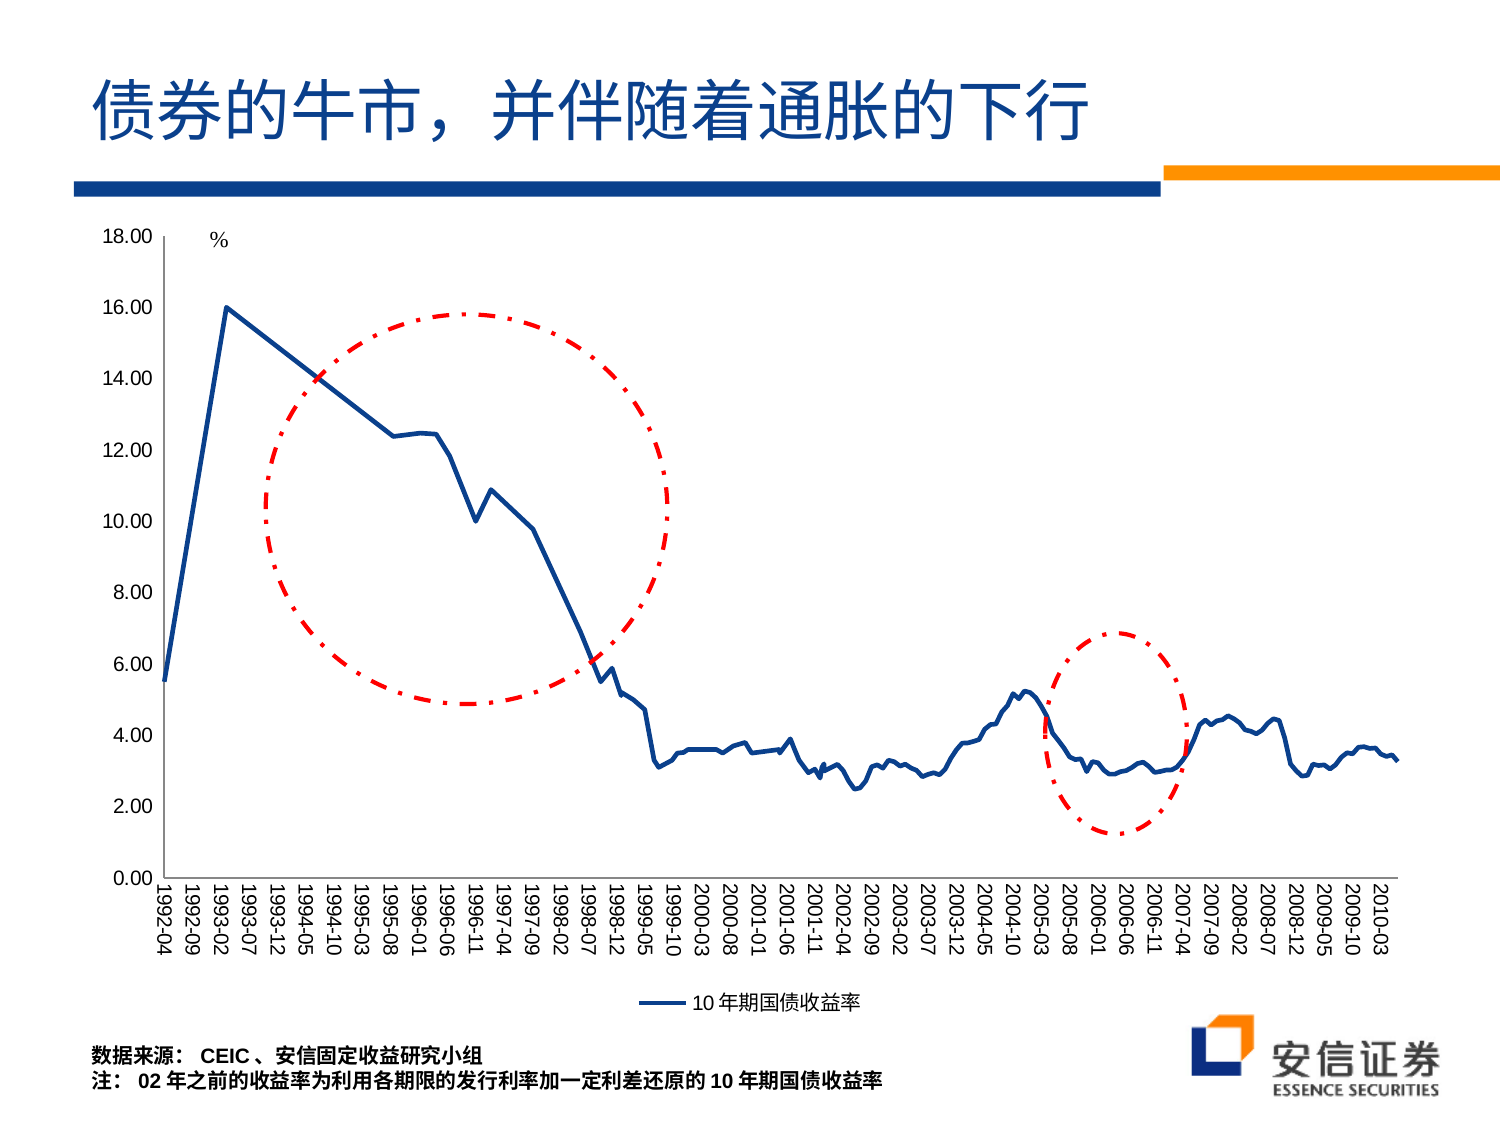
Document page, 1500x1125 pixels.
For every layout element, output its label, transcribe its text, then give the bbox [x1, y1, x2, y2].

chart [74, 207, 1426, 1024]
title 债券的牛市，并伴随着通胀的下行 [74, 44, 1426, 173]
text_box 数据来源：CEIC、安信固定收益研究小组 注：02年之前的收益率为利用各期限的发行利率加一定利差还原的10年期国债收益率 [76, 1034, 1034, 1100]
picture [1175, 999, 1471, 1125]
